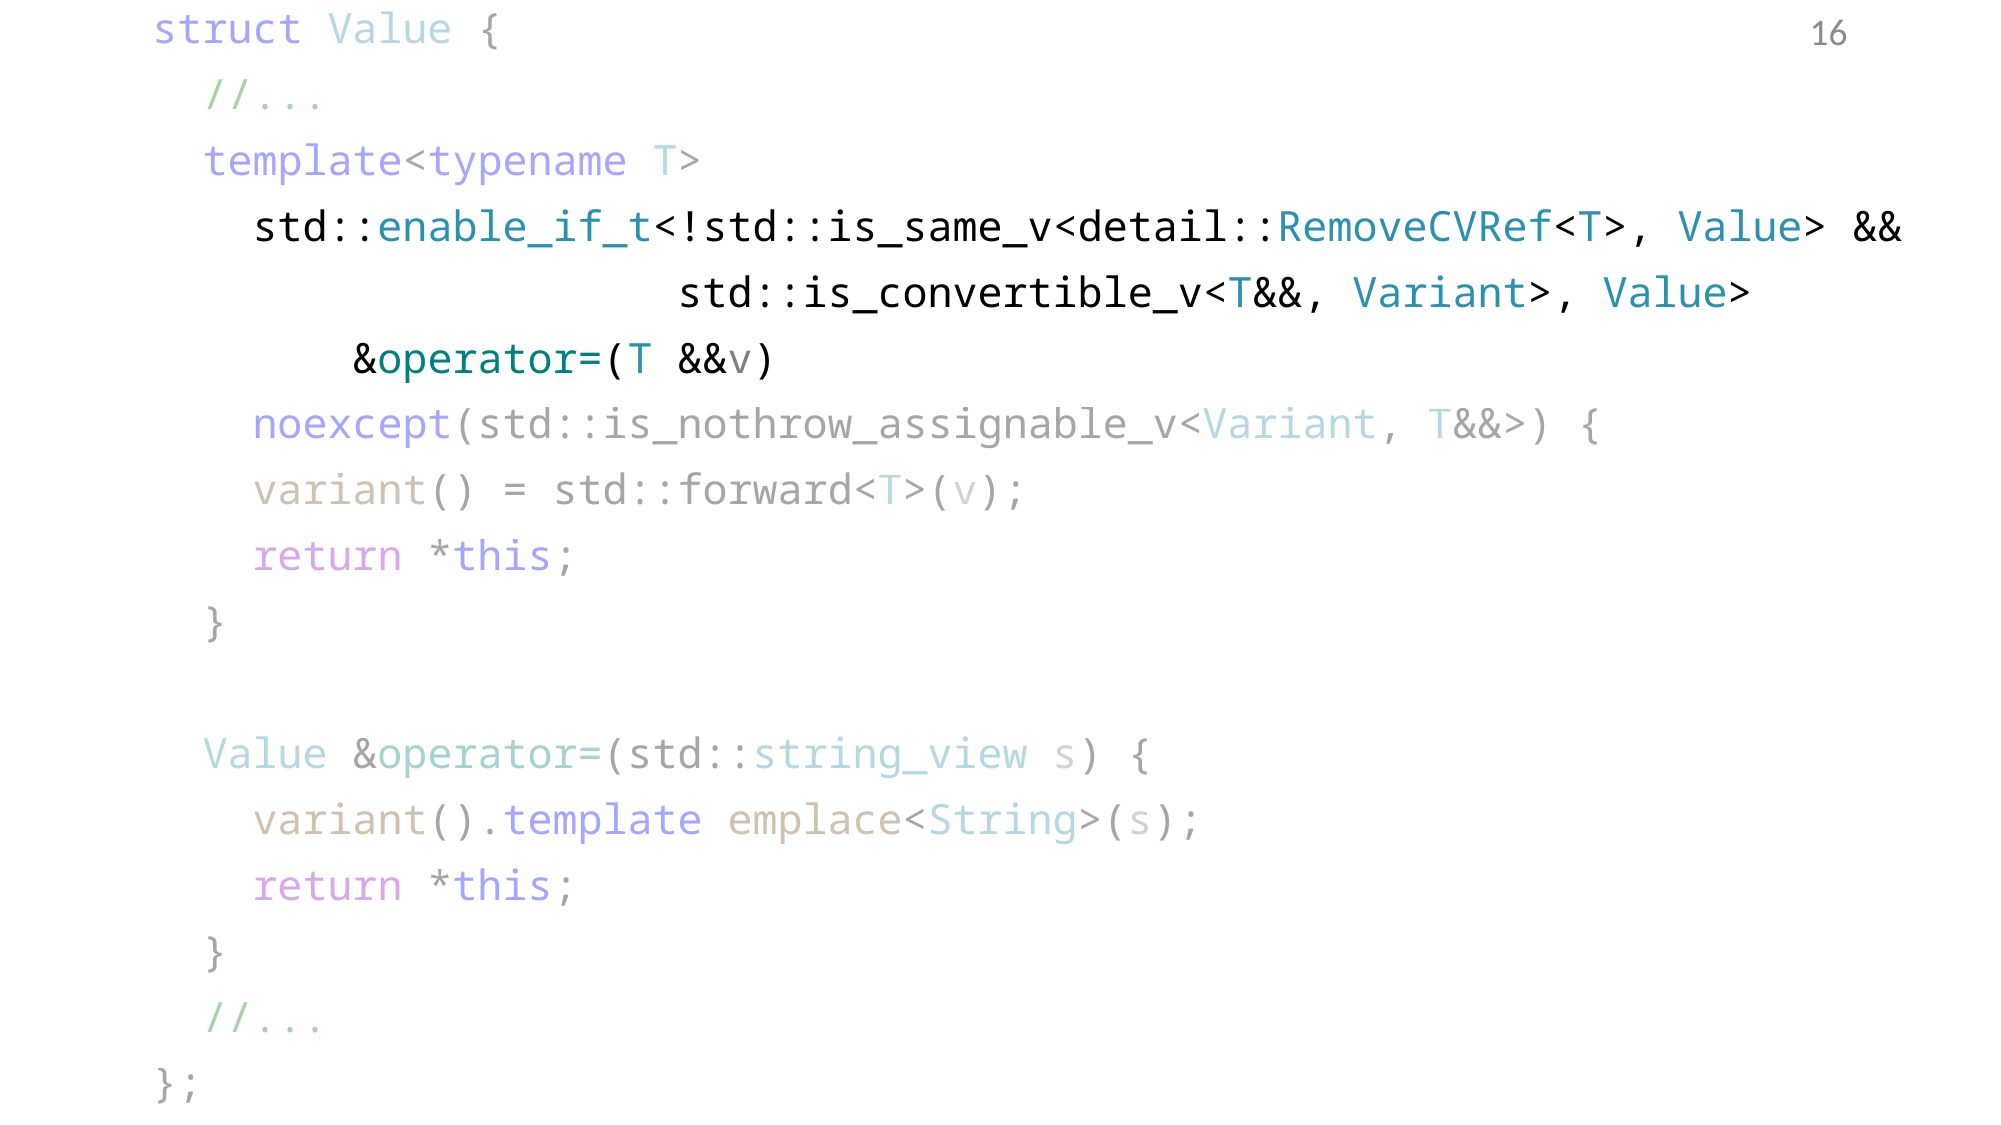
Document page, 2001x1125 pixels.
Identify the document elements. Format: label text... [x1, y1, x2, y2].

list struct Value { //... template<typename T> std::enable_if_t<!std::is_same_v<detail::RemoveCVRef<T>, Value> && std::is_convertible_v<T&&, Variant>, Value> &operator=(T &&v) noexcept(std::is_nothrow_assignable_v<Variant, T&&>) { variant() = std::forward<T>(v); return *this; } Value &operator=(std::string_view s) { variant().template emplace<String>(s); return *this; } //... }; [137, 0, 2000, 1125]
slide_number 16 [1412, 0, 1863, 60]
